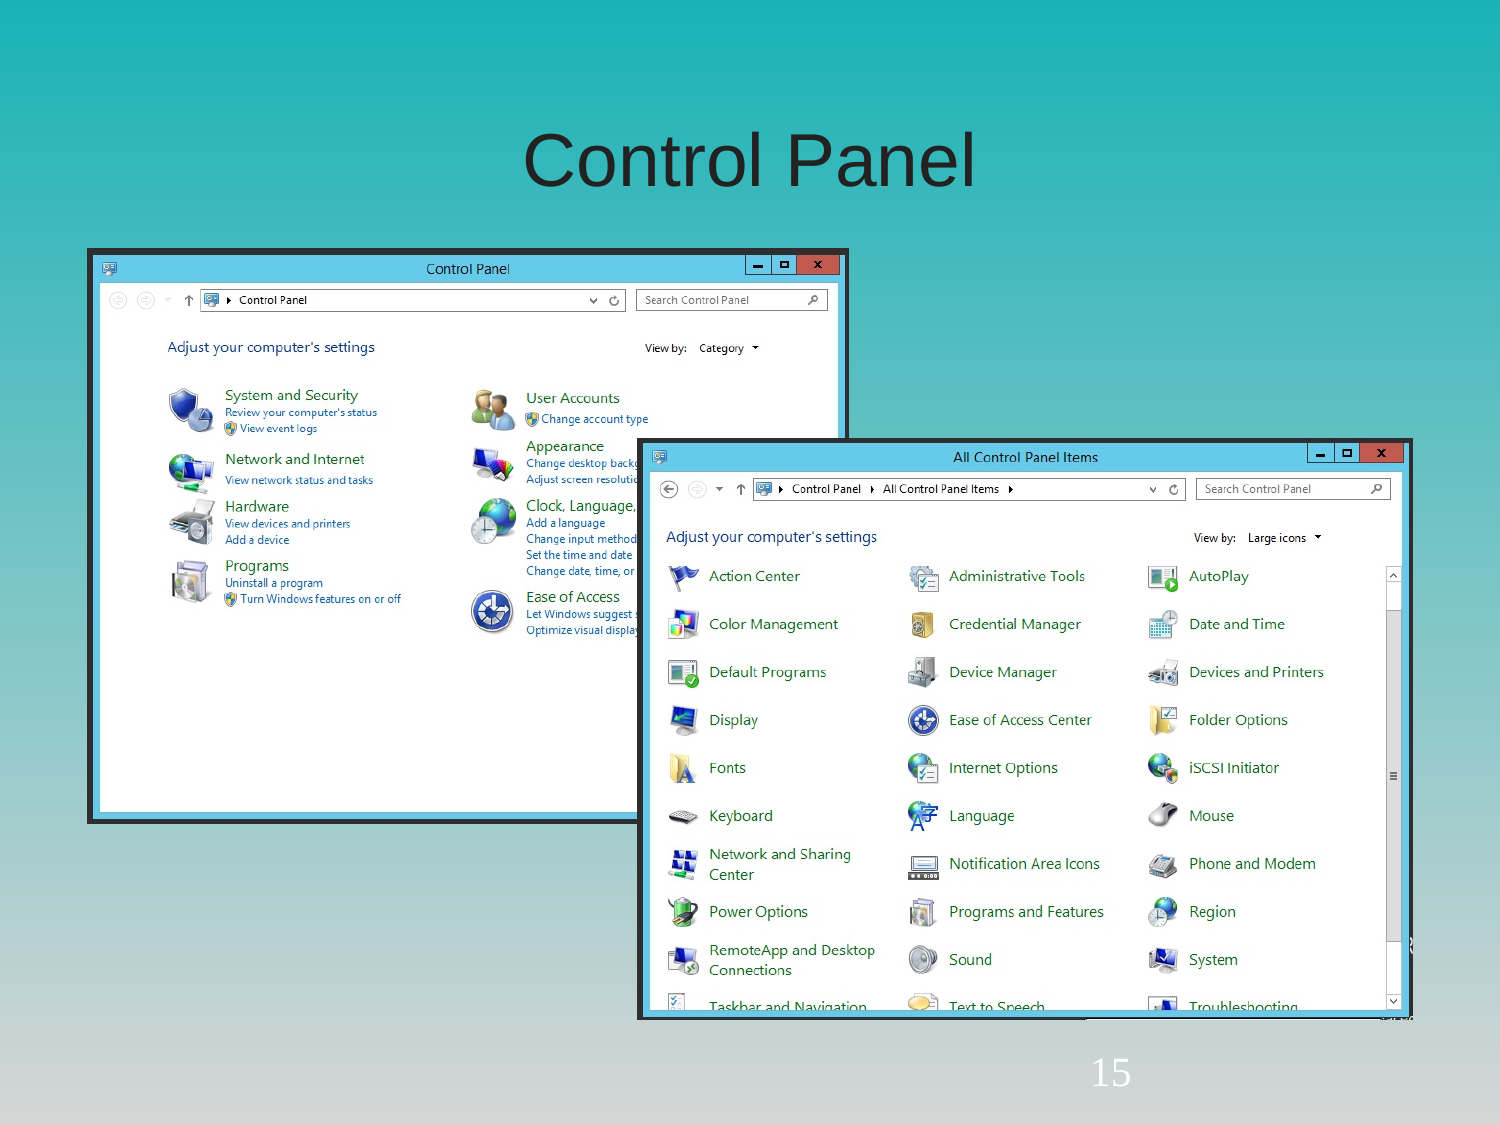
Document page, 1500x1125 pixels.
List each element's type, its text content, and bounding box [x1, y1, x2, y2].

title Control Panel [87, 62, 1413, 250]
slide_number 15 [1074, 1037, 1413, 1100]
picture [87, 248, 1413, 1021]
